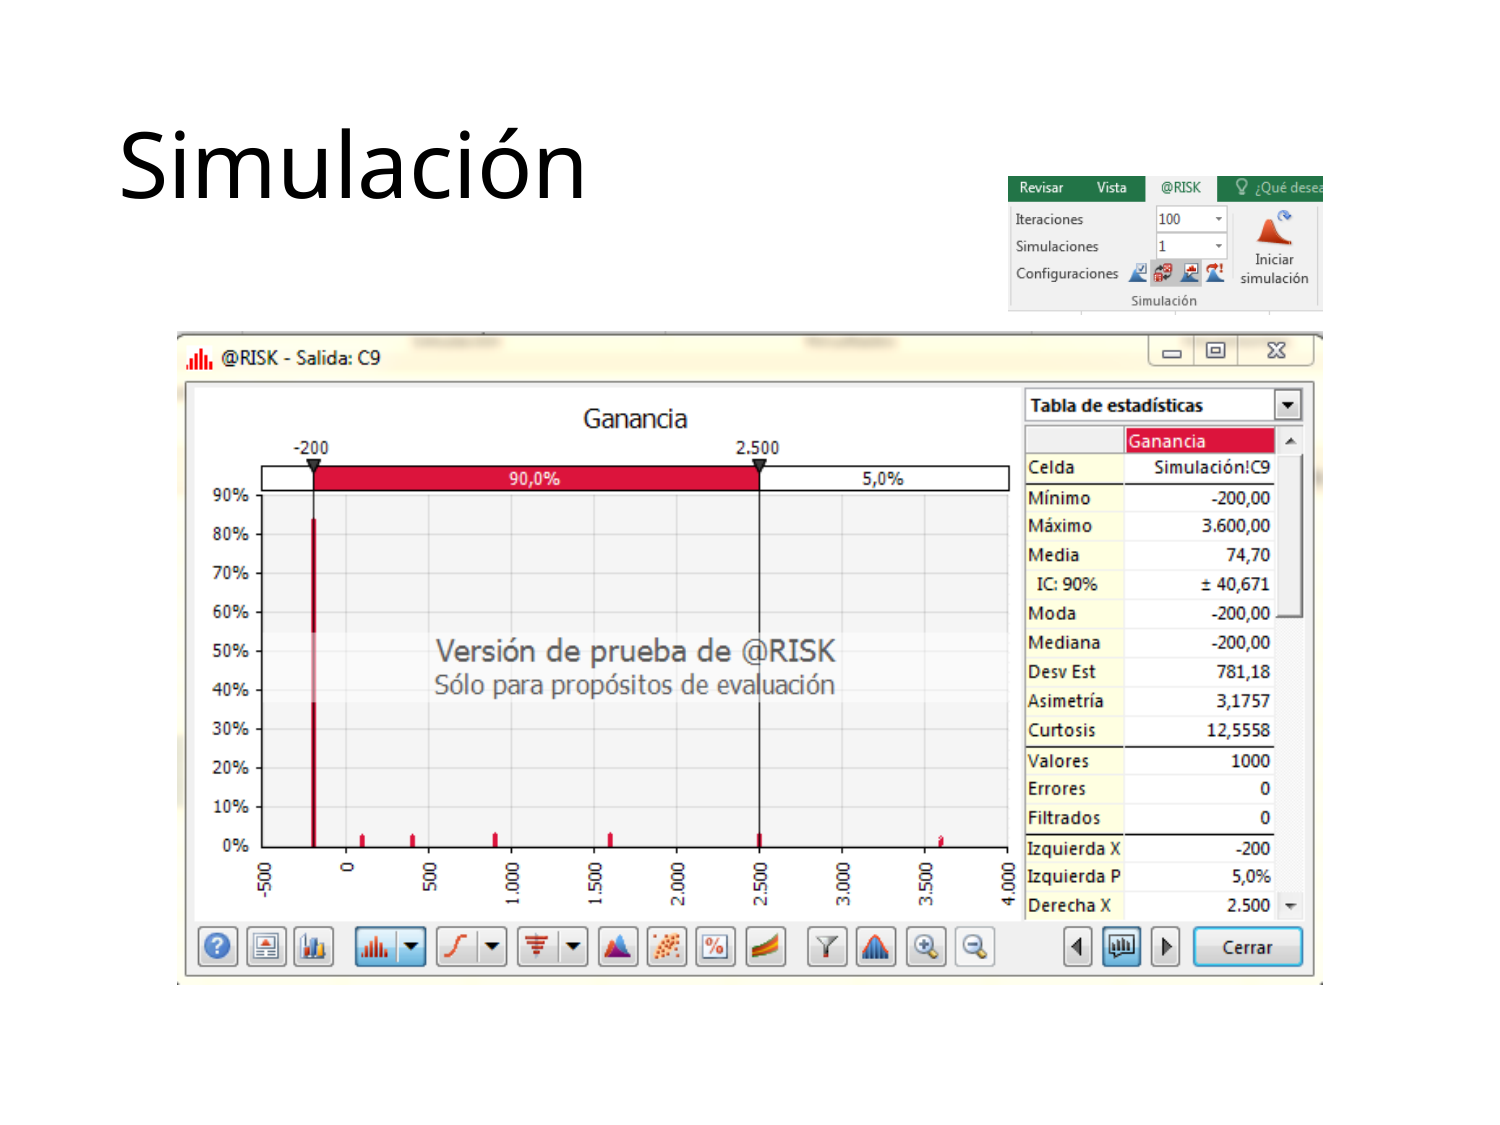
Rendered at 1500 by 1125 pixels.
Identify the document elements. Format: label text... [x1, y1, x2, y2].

picture [177, 331, 1323, 985]
title Simulación [103, 59, 1397, 278]
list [1008, 176, 1323, 315]
